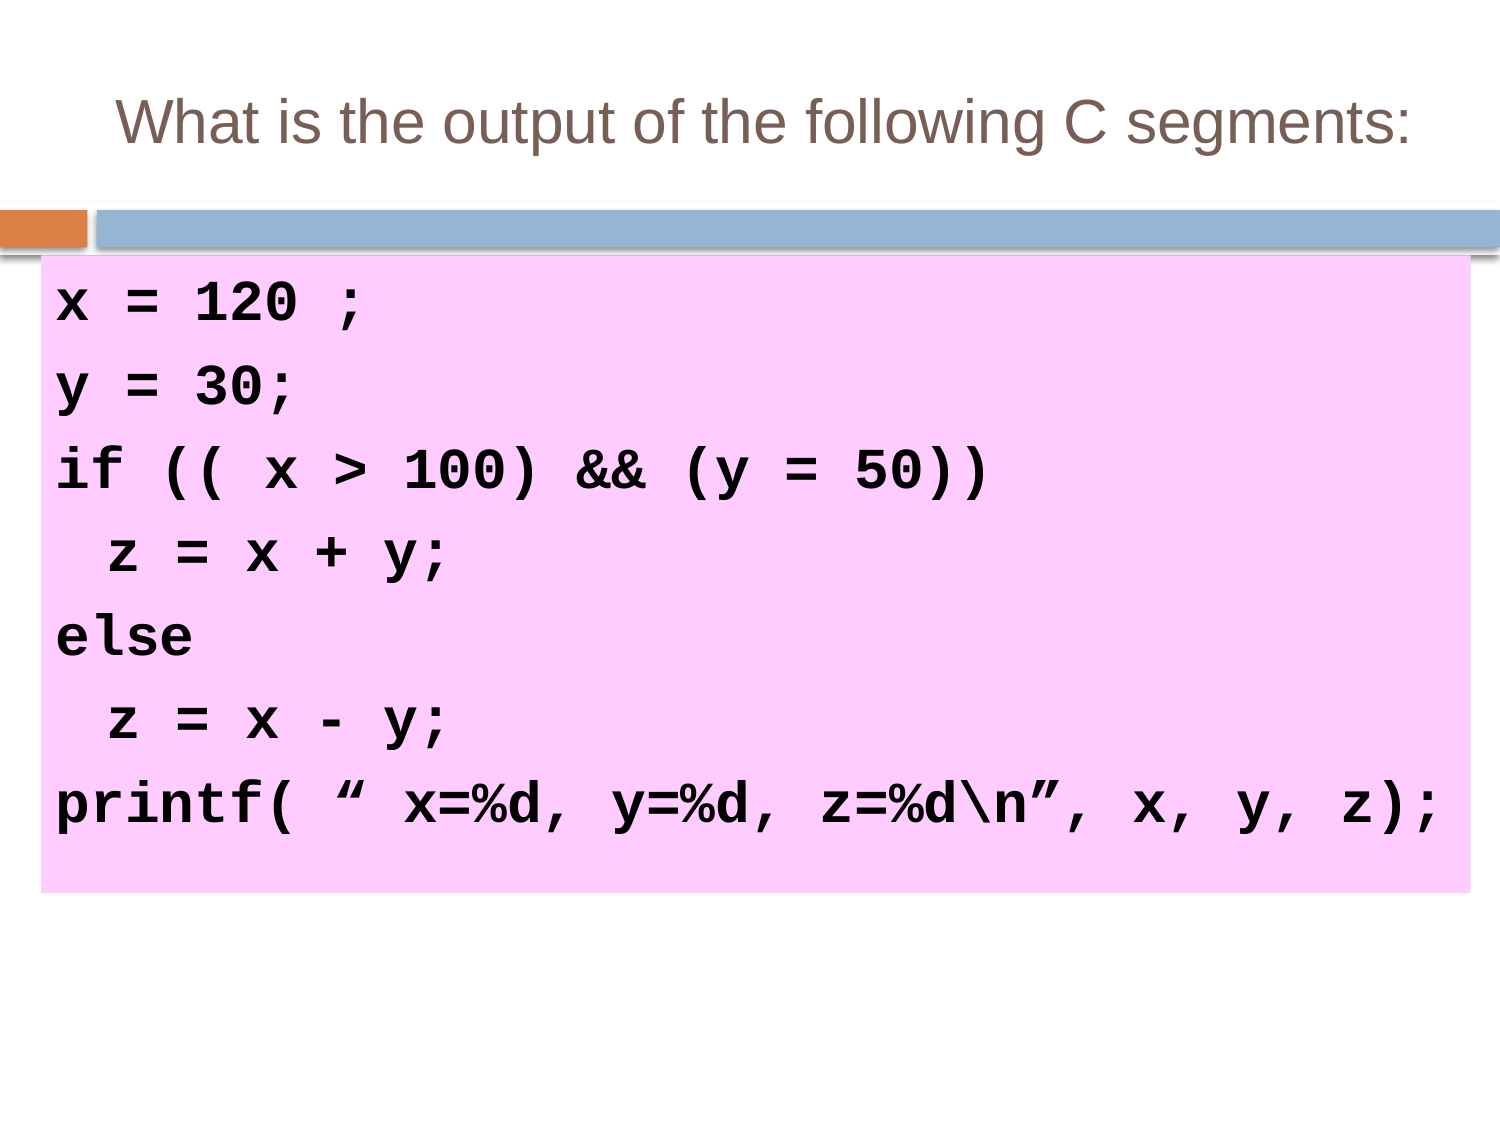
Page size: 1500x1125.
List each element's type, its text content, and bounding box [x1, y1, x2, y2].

list x = 120 ; y = 30; if (( x > 100) && (y = 50)) z = x + y; else z = x - y; printf( “ x=%d, y=%d, z=%d\n”, x, y, z); [41, 255, 1471, 894]
title What is the output of the following C segments: [100, 37, 1438, 200]
